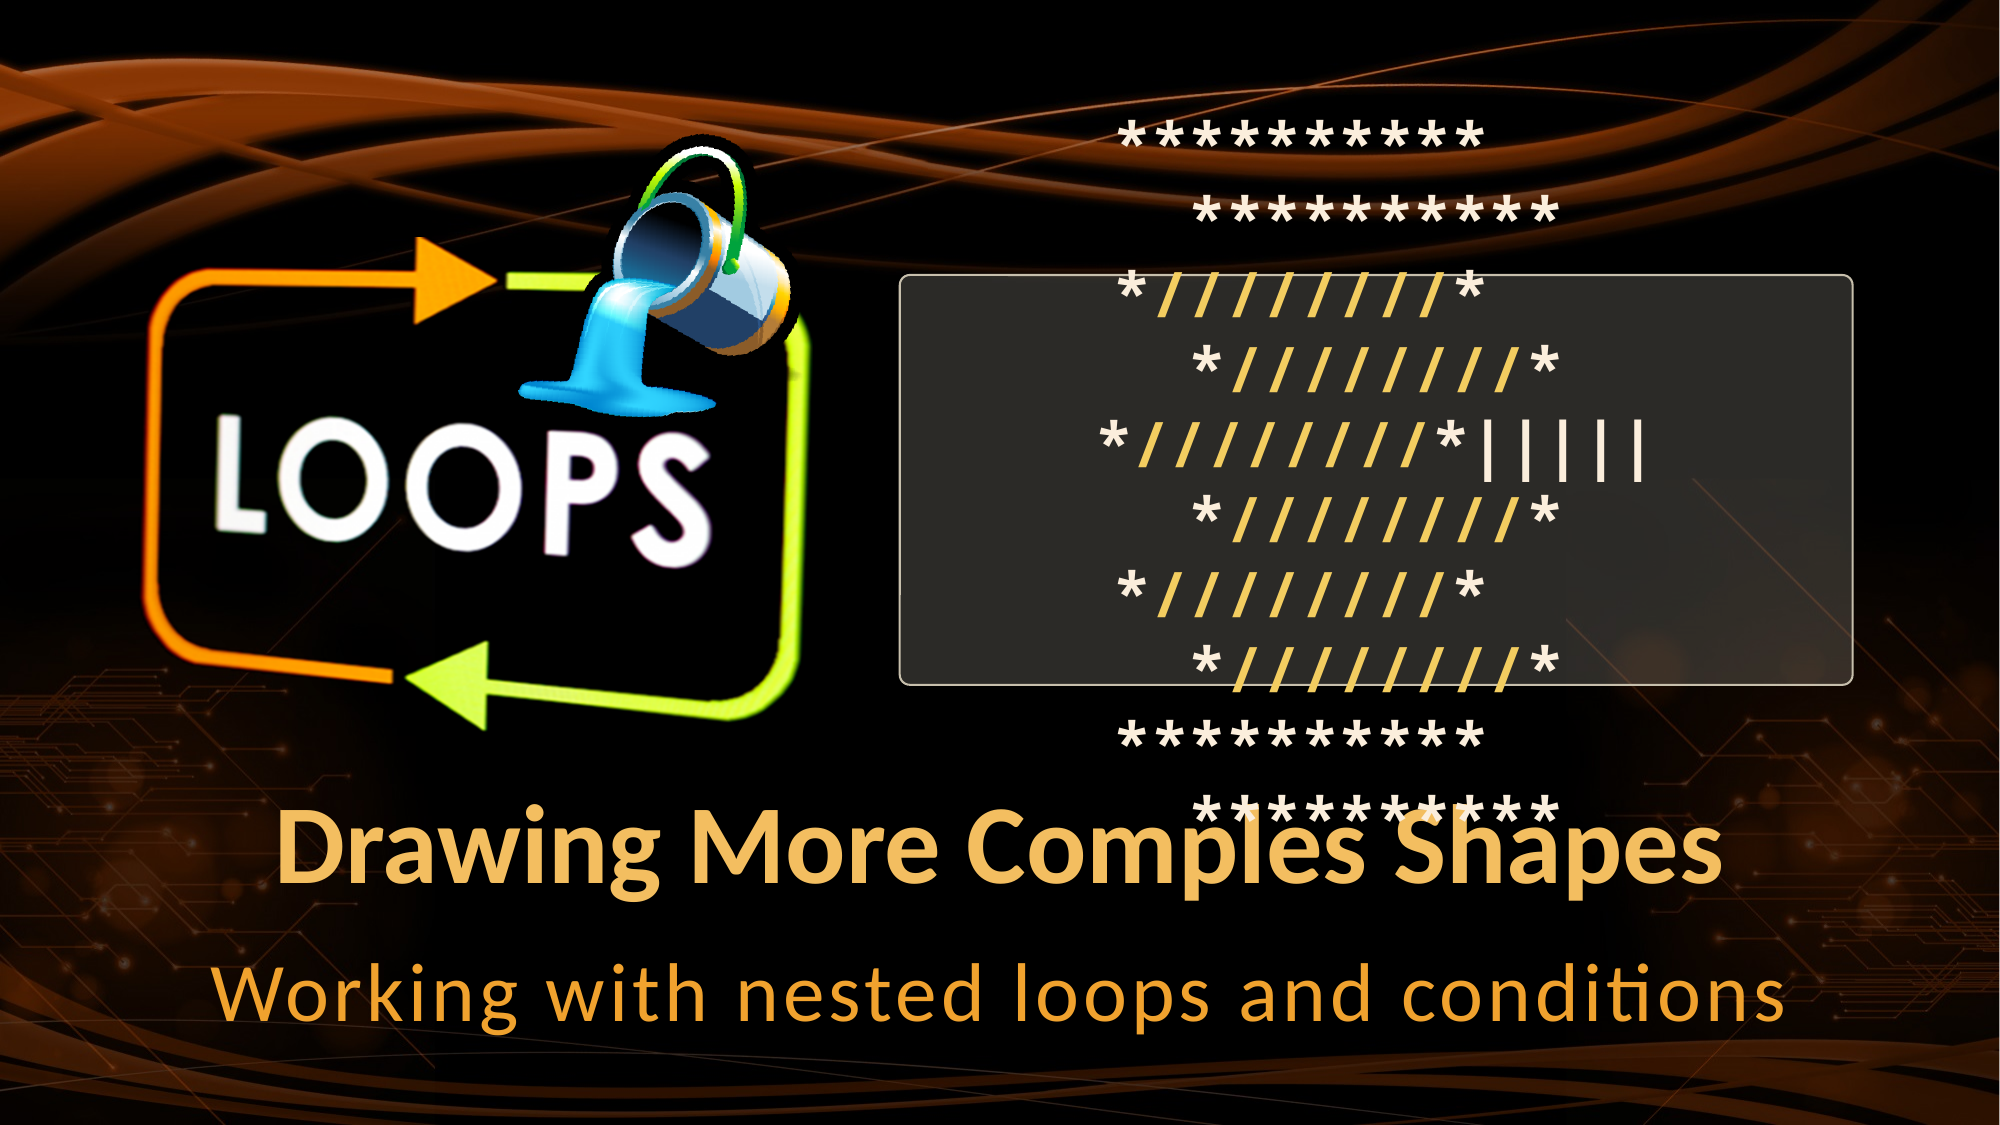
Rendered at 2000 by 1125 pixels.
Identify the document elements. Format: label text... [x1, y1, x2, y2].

picture [0, 0, 2000, 1125]
title Drawing More Comples Shapes [149, 779, 1850, 914]
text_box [137, 108, 848, 738]
text_box ********** ********** *////////* *////////* *////////*|||||*////////* *////////* *////////* ********** ********** [899, 274, 1853, 685]
list Working with nested loops and conditions [149, 927, 1850, 1045]
